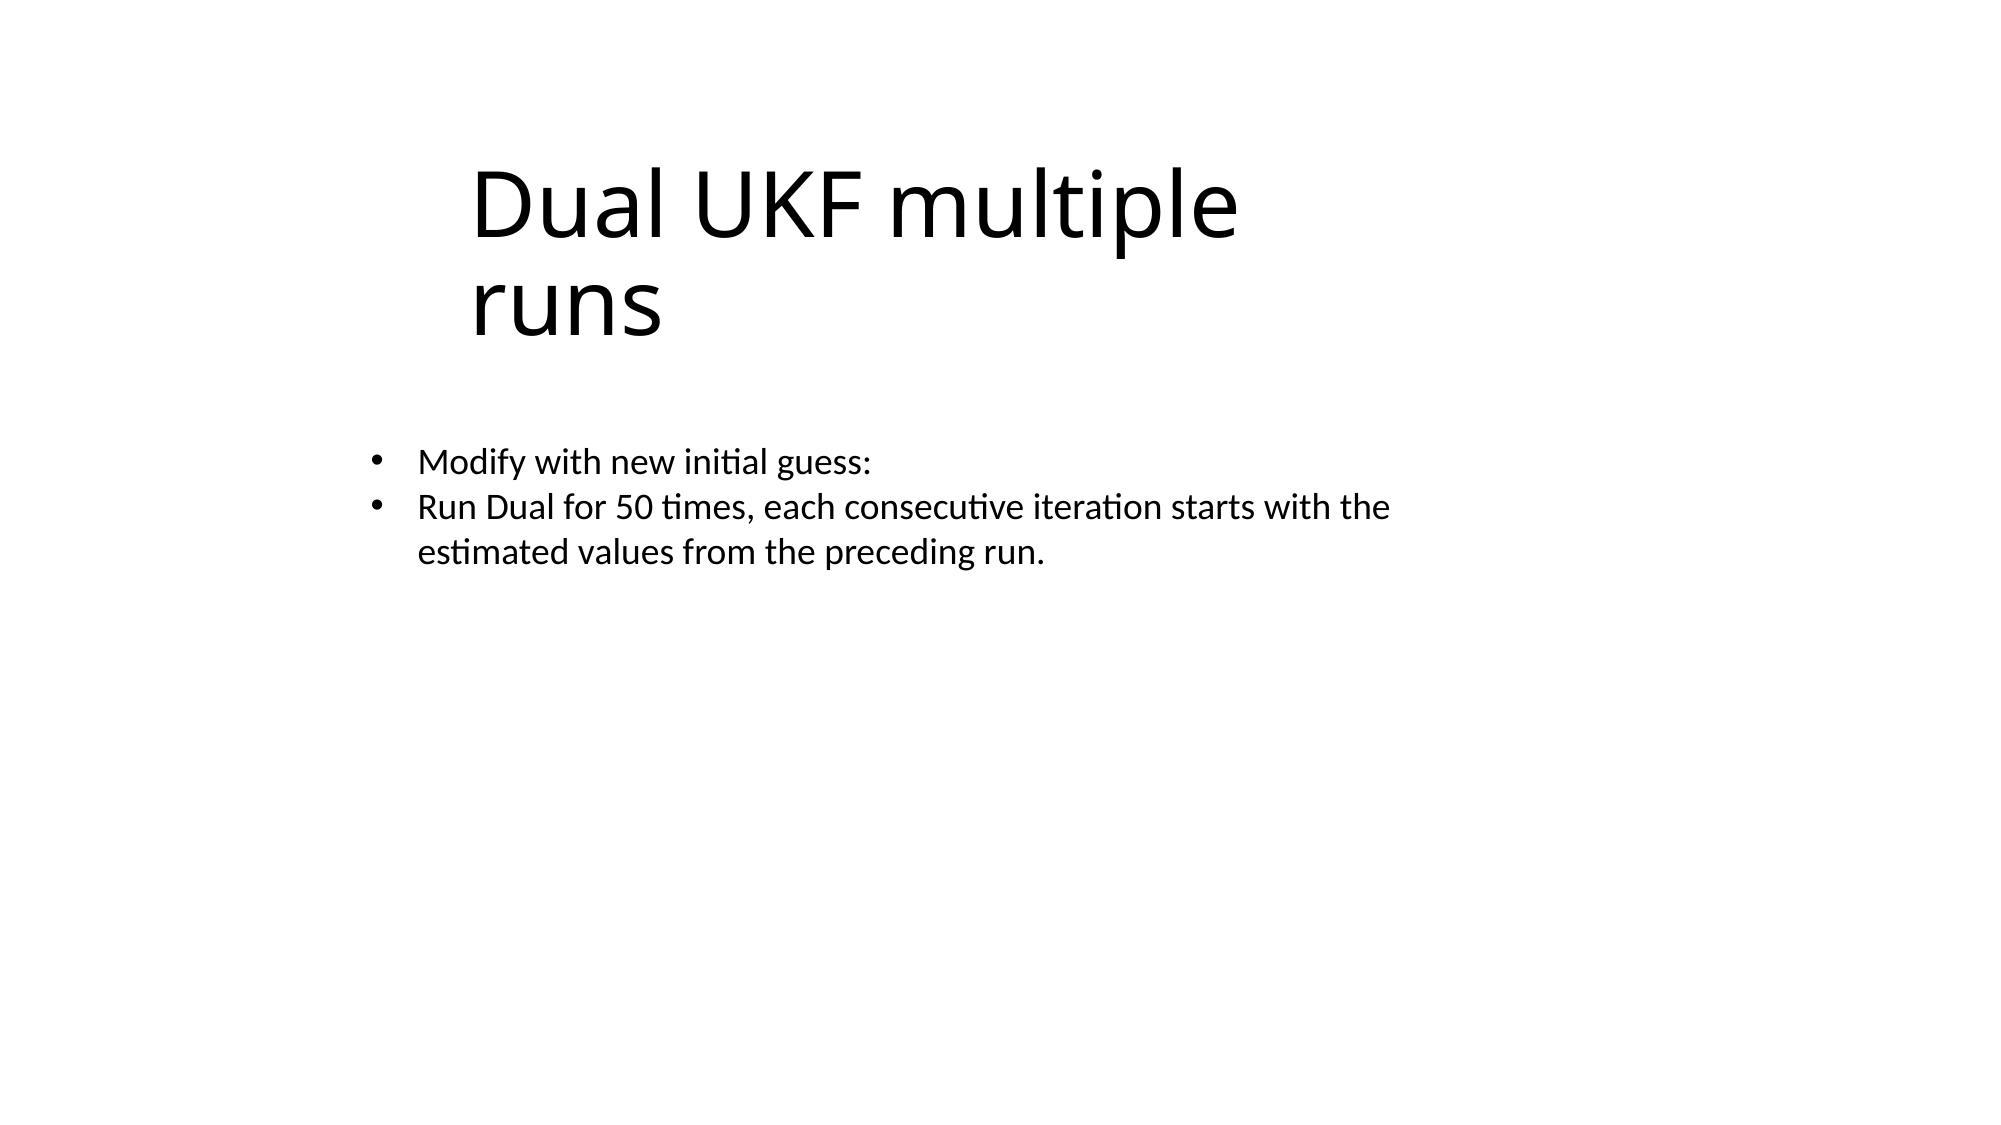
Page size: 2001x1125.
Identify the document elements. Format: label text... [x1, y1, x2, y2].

title Dual UKF multiple runs [454, 183, 1473, 331]
